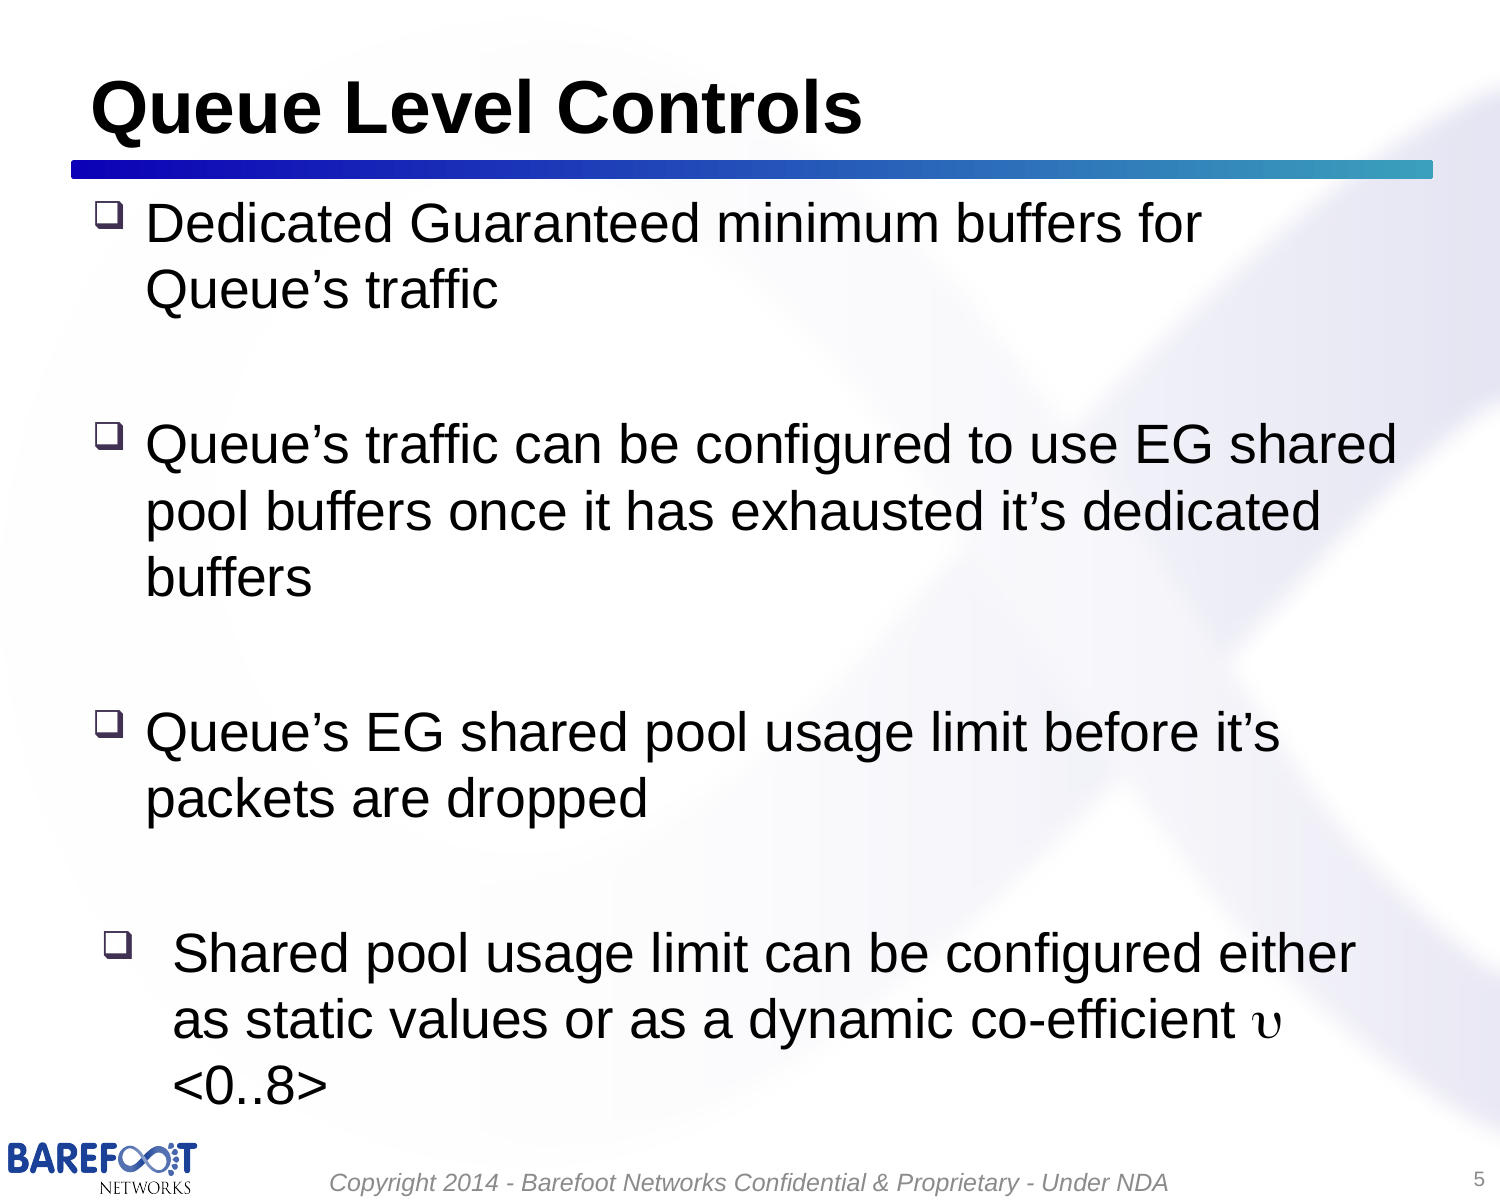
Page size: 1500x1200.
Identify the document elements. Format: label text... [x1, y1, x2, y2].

picture [0, 0, 1500, 1200]
slide_number 5 [1162, 1157, 1500, 1200]
list Dedicated Guaranteed minimum buffers for Queue’s traffic Queue’s traffic can be configured to use EG shared pool buffers once it has exhausted it’s dedicated buffers Queue’s EG shared pool usage limit before it’s packets are dropped Shared pool usage limit can be configured either as static values or as a dynamic co-efficient u <0..8> [77, 179, 1427, 1134]
footer Copyright 2014 - Barefoot Networks Confidential & Proprietary - Under NDA [75, 1162, 1425, 1200]
title Queue Level Controls [75, 48, 1425, 160]
